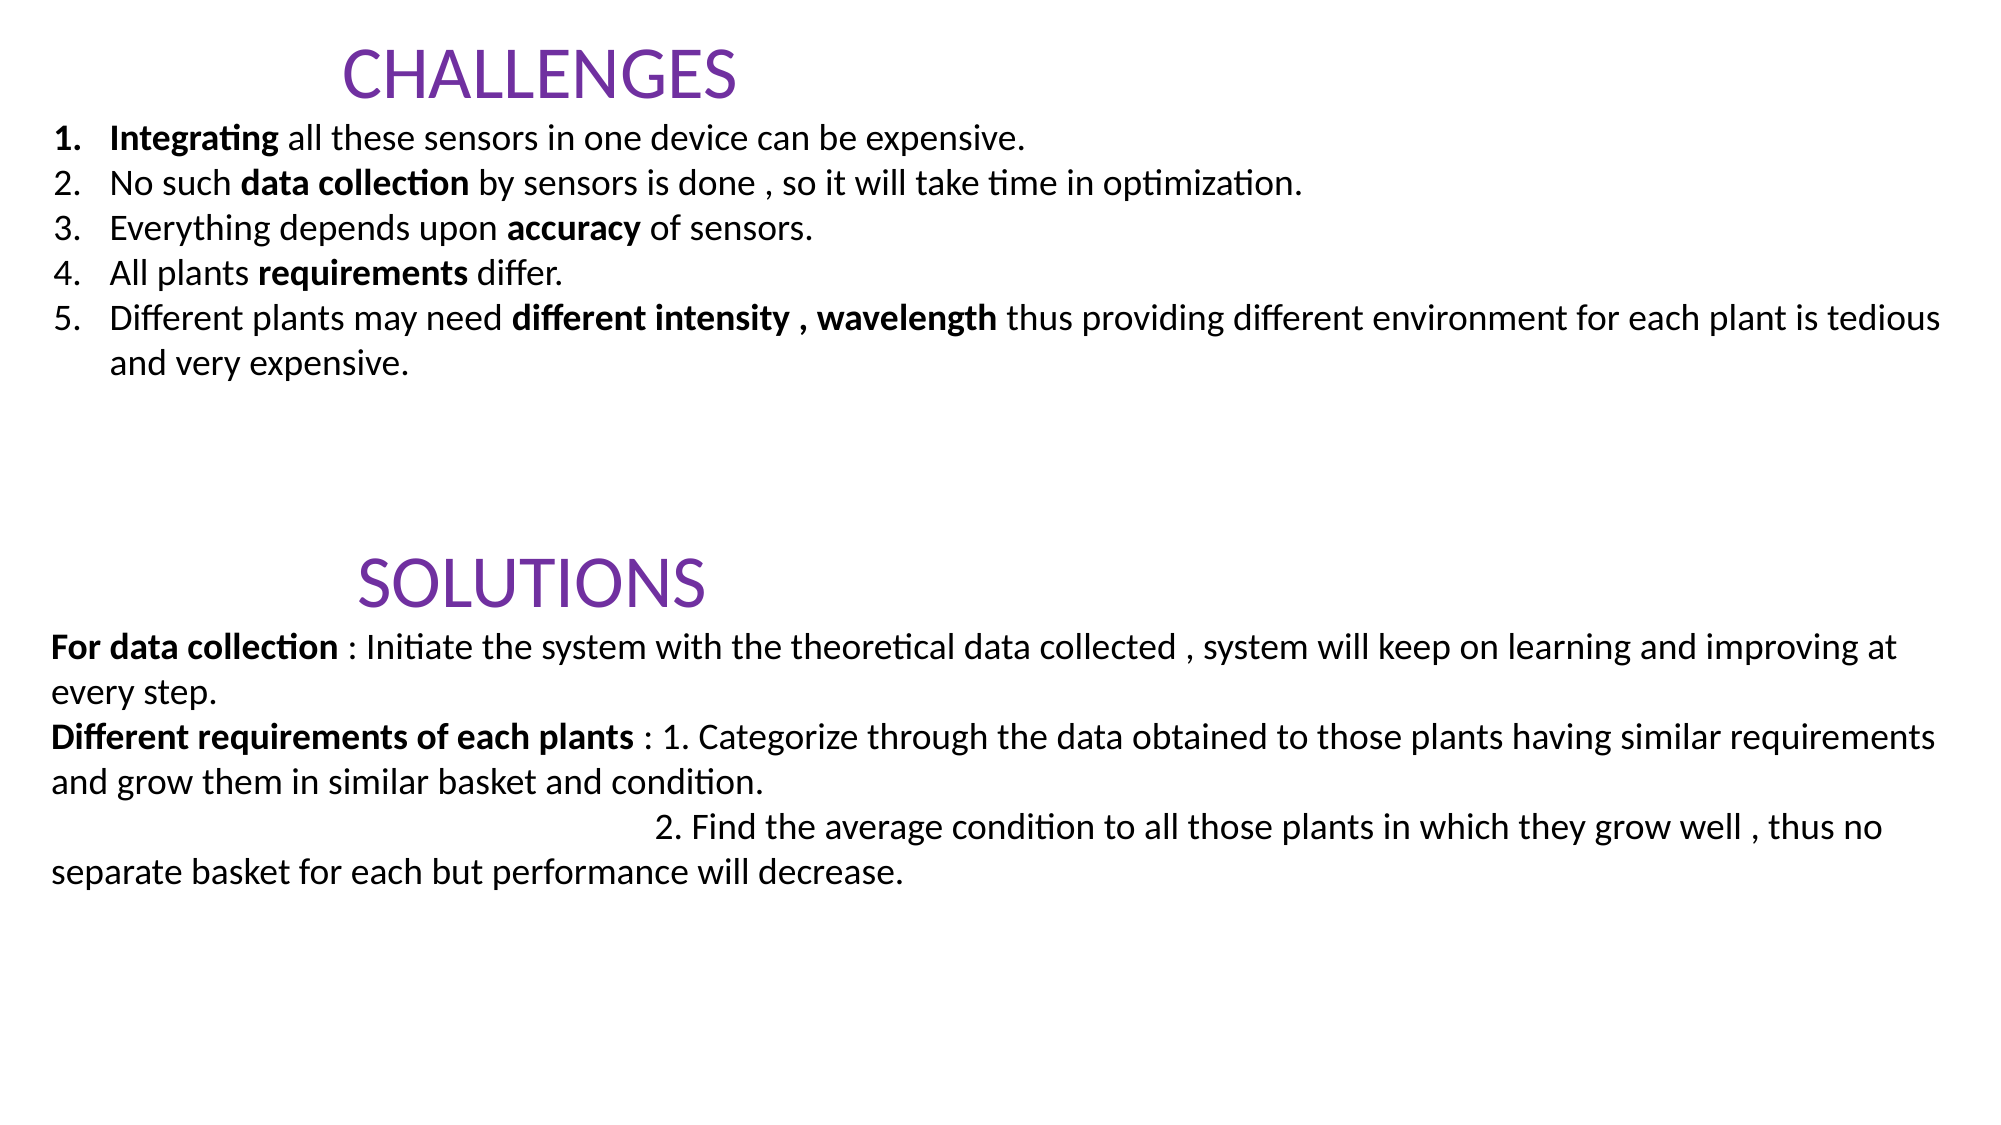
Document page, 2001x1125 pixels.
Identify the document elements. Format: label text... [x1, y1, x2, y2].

text_box CHALLENGES Integrating all these sensors in one device can be expensive. No such data collection by sensors is done , so it will take time in optimization. Everything depends upon accuracy of sensors. All plants requirements differ. Different plants may need different intensity , wavelength thus providing different environment for each plant is tedious and very expensive. [38, 15, 1971, 481]
text_box SOLUTIONS For data collection : Initiate the system with the theoretical data collected , system will keep on learning and improving at every step. Different requirements of each plants : 1. Categorize through the data obtained to those plants having similar requirements and grow them in similar basket and condition. 2. Find the average condition to all those plants in which they grow well , thus no separate basket for each but performance will decrease. [36, 524, 1953, 945]
